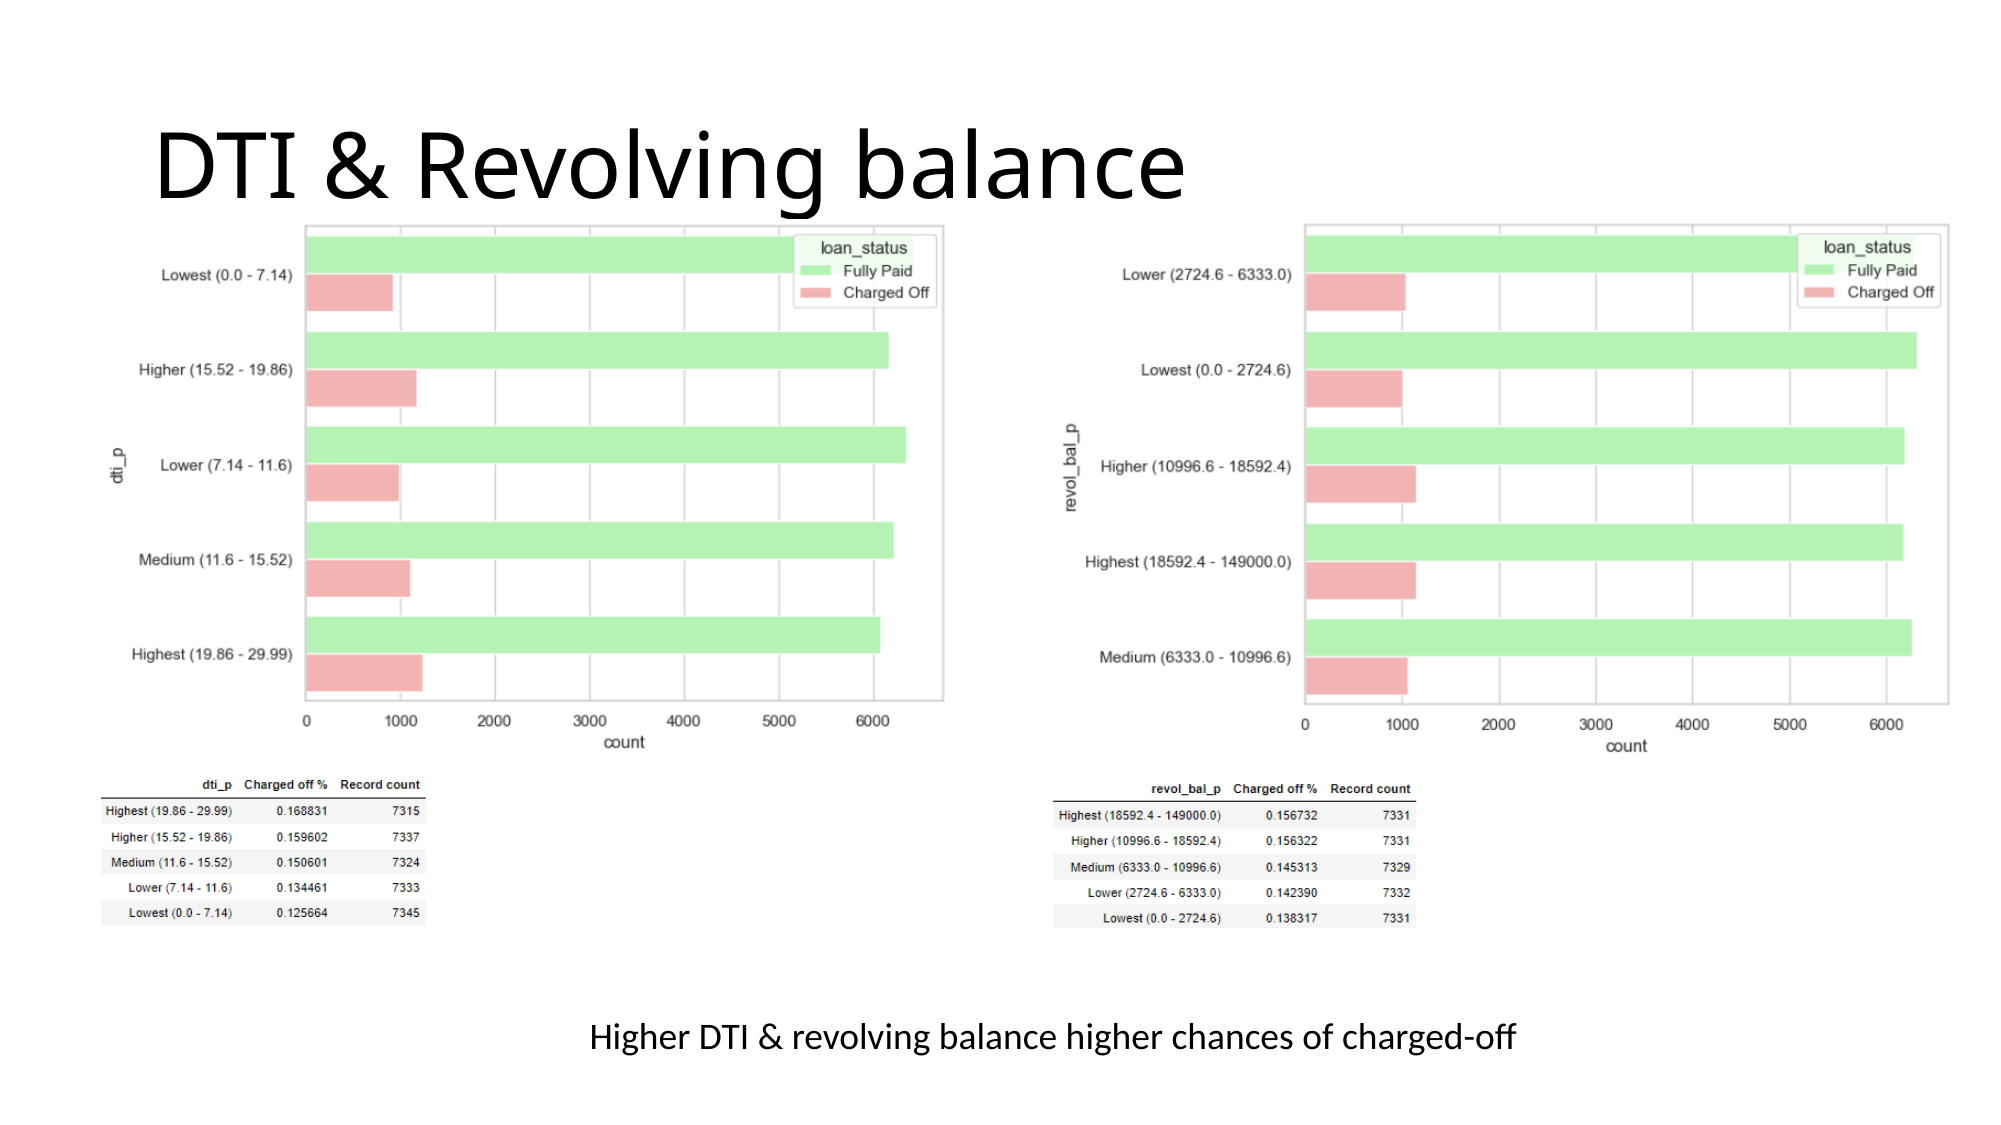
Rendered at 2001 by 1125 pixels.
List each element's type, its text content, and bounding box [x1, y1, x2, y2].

picture [1053, 219, 1950, 928]
picture [101, 219, 947, 928]
title DTI & Revolving balance [137, 59, 1863, 278]
text_box Higher DTI & revolving balance higher chances of charged-off [521, 1004, 1586, 1065]
